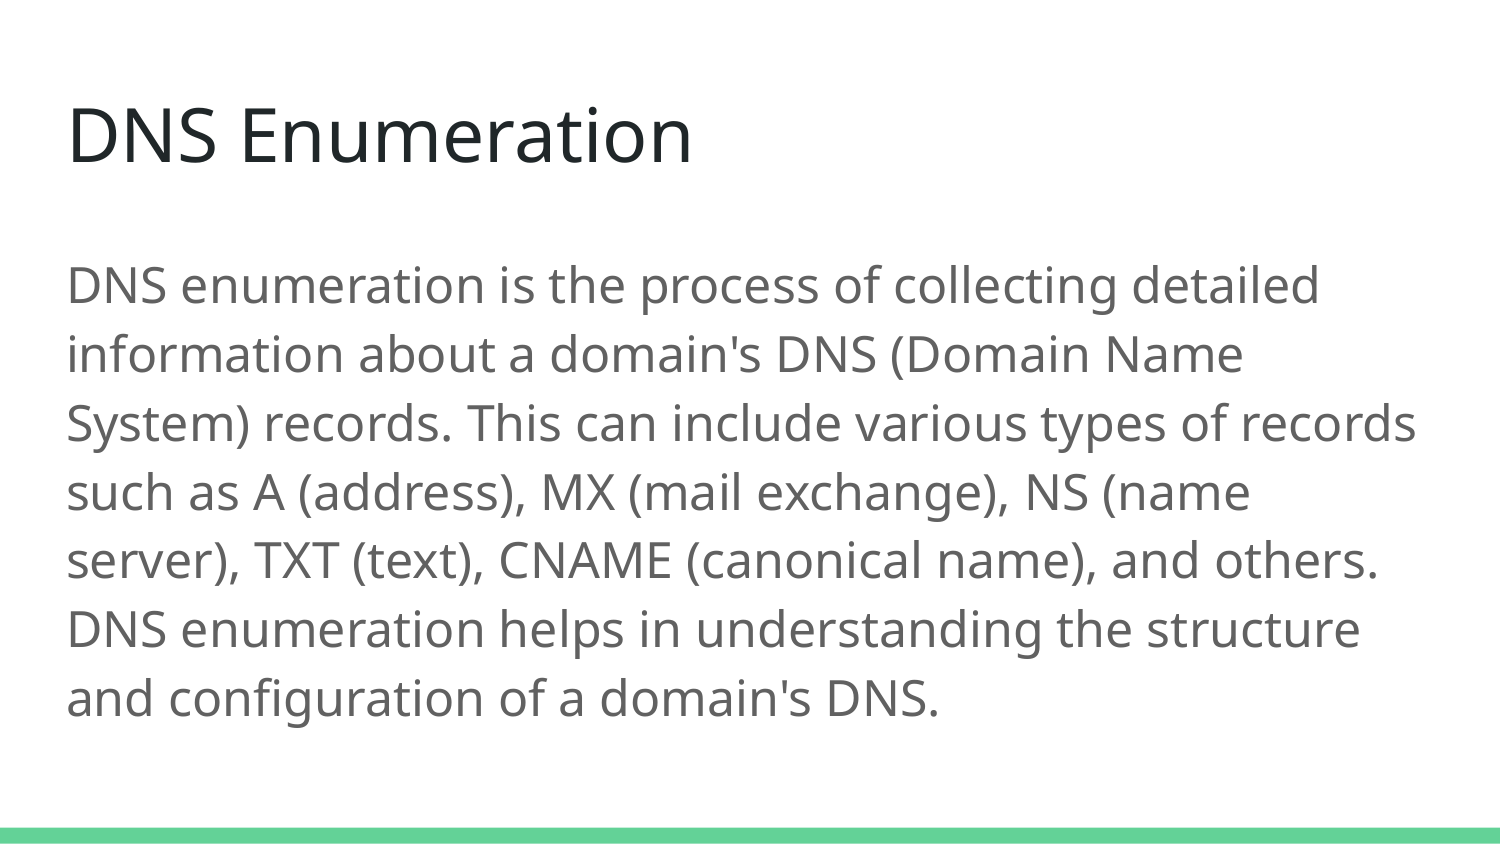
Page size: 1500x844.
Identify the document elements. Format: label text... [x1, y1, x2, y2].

title DNS Enumeration [51, 72, 1449, 167]
list DNS enumeration is the process of collecting detailed information about a domain's DNS (Domain Name System) records. This can include various types of records such as A (address), MX (mail exchange), NS (name server), TXT (text), CNAME (canonical name), and others. DNS enumeration helps in understanding the structure and configuration of a domain's DNS. [51, 229, 1449, 750]
